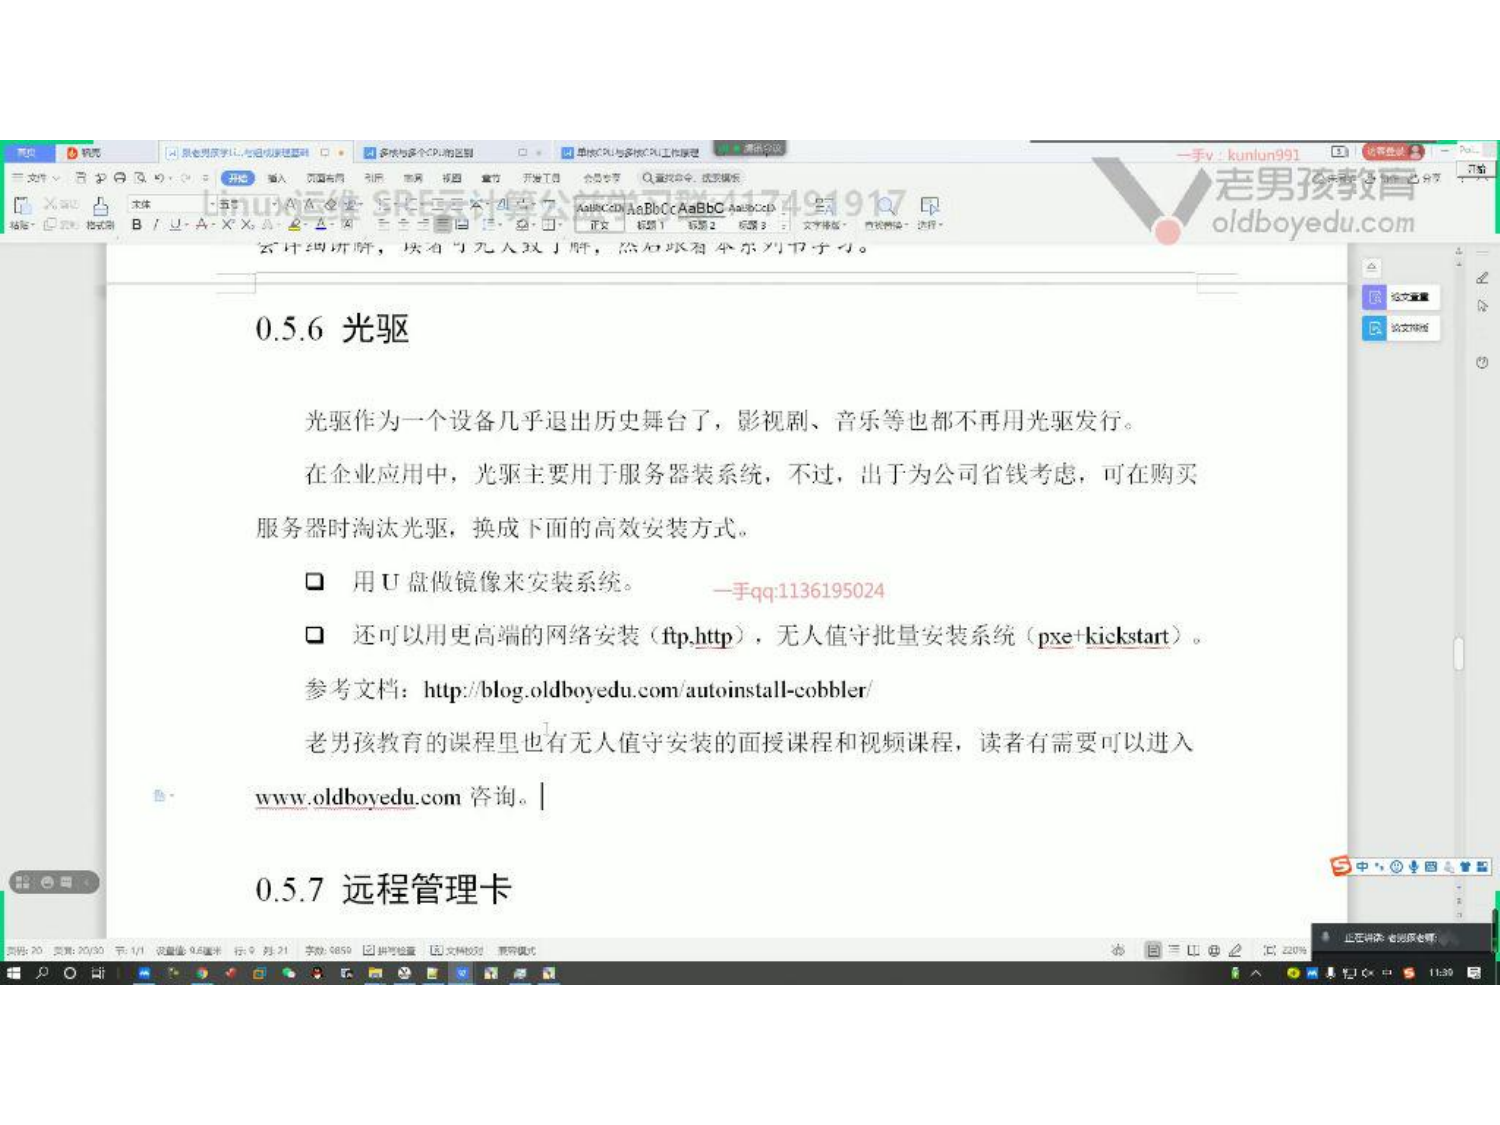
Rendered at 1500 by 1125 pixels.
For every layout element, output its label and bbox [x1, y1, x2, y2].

picture [0, 140, 1500, 985]
